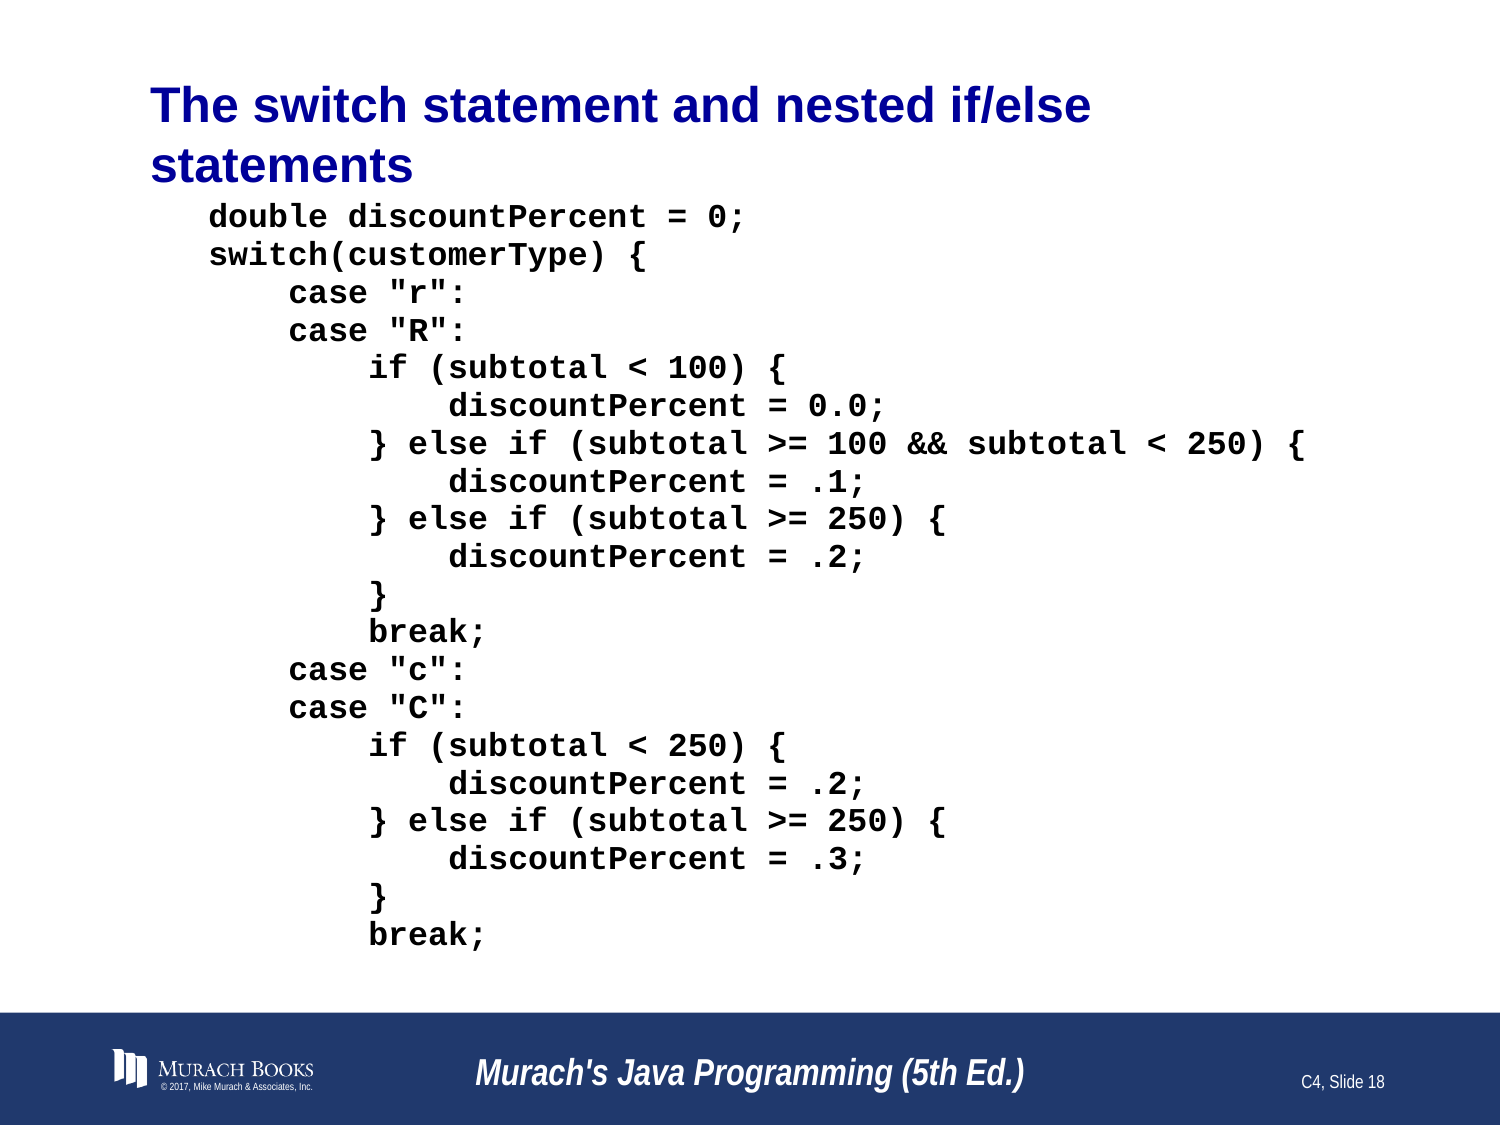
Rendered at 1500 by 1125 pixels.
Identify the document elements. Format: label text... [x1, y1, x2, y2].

slide_number C4, Slide 18 [1087, 1025, 1400, 1100]
footer © 2017, Mike Murach & Associates, Inc. [12, 1025, 463, 1100]
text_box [150, 199, 1350, 957]
title The switch statement and nested if/else statements [150, 72, 1350, 194]
slide_number Murach's Java Programming (5th Ed.) [463, 1025, 1050, 1100]
